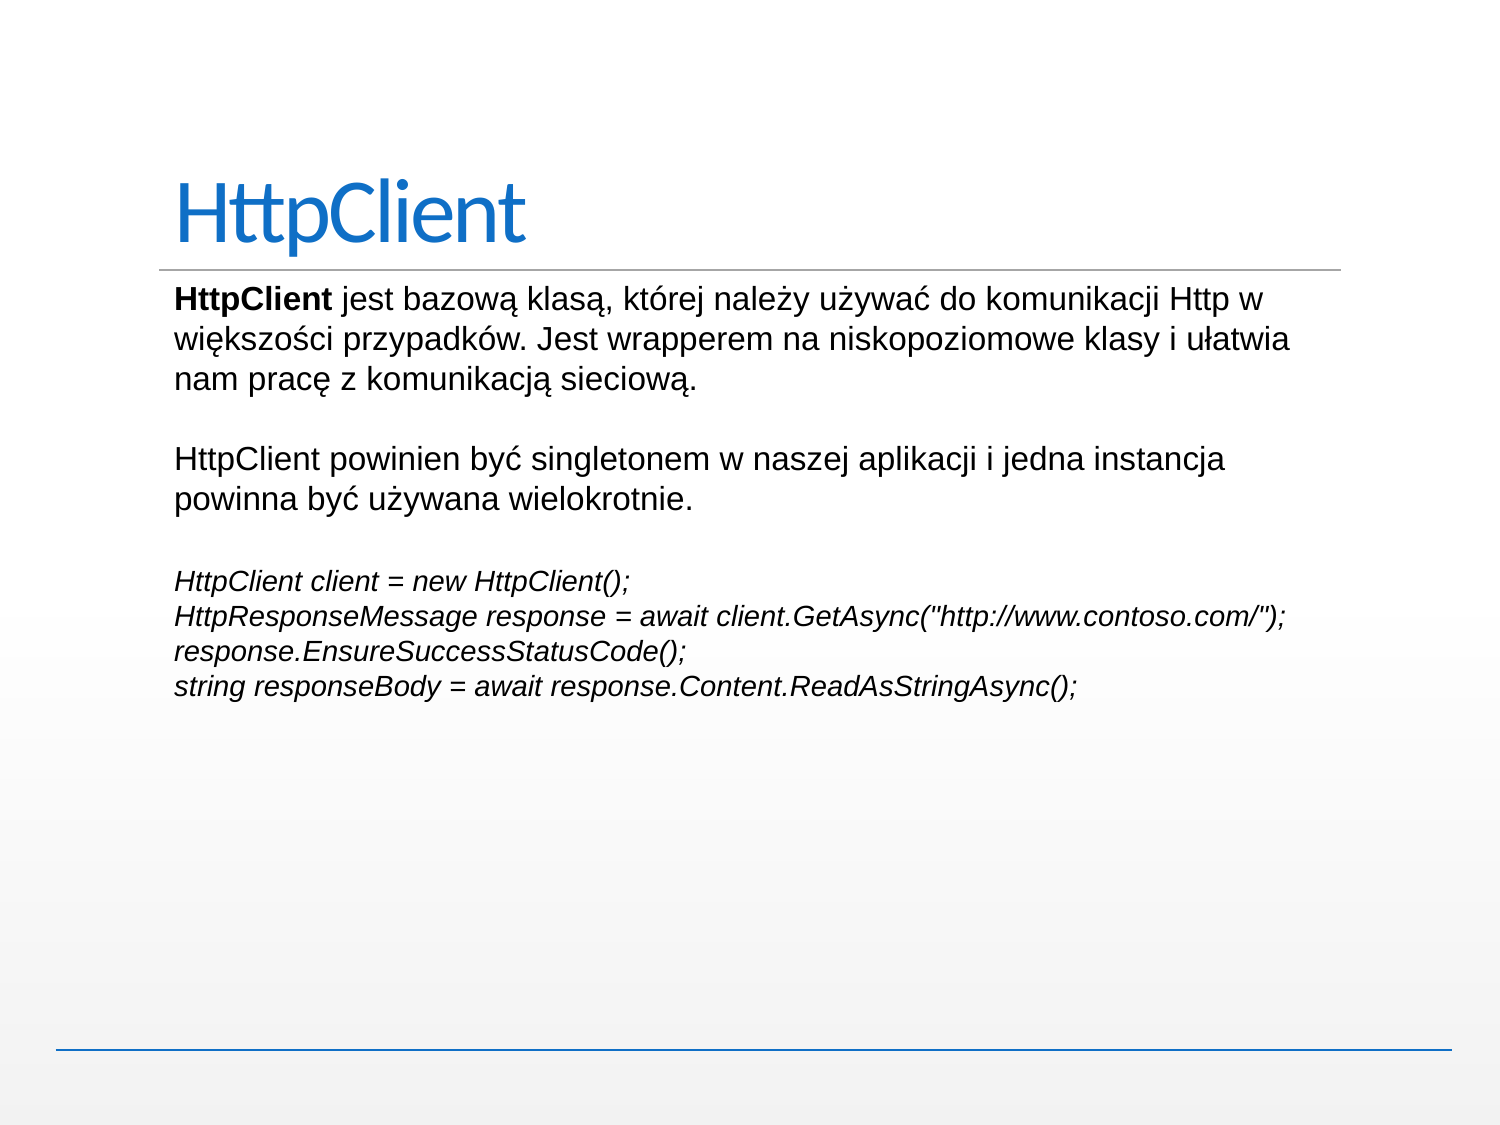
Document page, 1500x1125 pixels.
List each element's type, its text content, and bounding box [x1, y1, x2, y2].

text_box HttpClient jest bazową klasą, której należy używać do komunikacji Http w większości przypadków. Jest wrapperem na niskopoziomowe klasy i ułatwia nam pracę z komunikacją sieciową. HttpClient powinien być singletonem w naszej aplikacji i jedna instancja powinna być używana wielokrotnie. HttpClient client = new HttpClient(); HttpResponseMessage response = await client.GetAsync("http://www.contoso.com/"); response.EnsureSuccessStatusCode(); string responseBody = await response.Content.ReadAsStringAsync(); [159, 270, 1341, 710]
title HttpClient [159, 82, 1341, 270]
